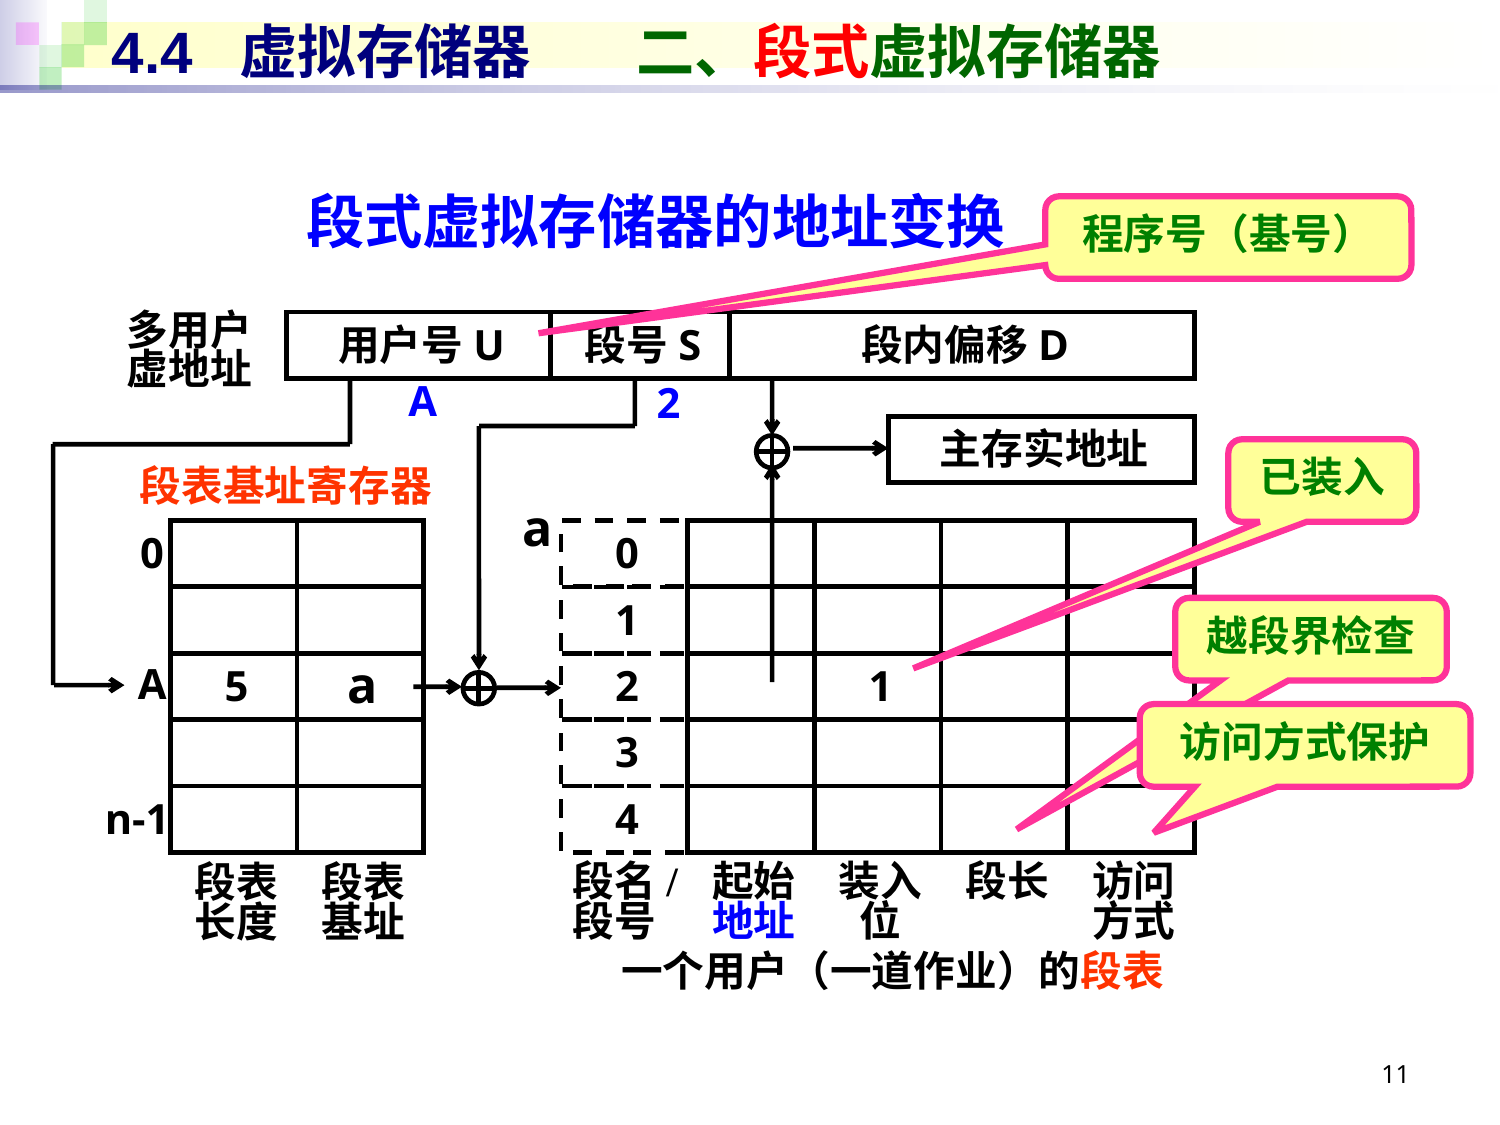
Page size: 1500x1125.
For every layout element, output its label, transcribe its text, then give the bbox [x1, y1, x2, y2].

text_box [1067, 587, 1195, 654]
text_box [1067, 720, 1139, 787]
text_box 用户号U [286, 312, 550, 379]
text_box [413, 679, 462, 694]
text_box [941, 587, 1067, 654]
text_box [688, 520, 772, 587]
text_box [297, 587, 424, 654]
text_box 越段界检查 [1016, 739, 1139, 830]
text_box [814, 520, 941, 587]
text_box 多用户 虚地址 [96, 293, 276, 407]
text_box [773, 587, 814, 654]
text_box [814, 587, 941, 653]
text_box [176, 787, 297, 853]
text_box [756, 435, 788, 468]
text_box [297, 719, 424, 787]
text_box 3 [560, 720, 688, 787]
text_box [688, 587, 772, 654]
text_box [941, 520, 1067, 587]
text_box [688, 720, 814, 787]
text_box 1 [814, 653, 942, 720]
text_box [688, 787, 814, 853]
text_box n-1 [70, 786, 176, 853]
text_box [764, 463, 780, 683]
text_box A [67, 651, 173, 719]
text_box [1067, 787, 1195, 853]
text_box 4 [560, 787, 688, 853]
text_box [170, 520, 297, 587]
text_box 装入 位 [814, 858, 941, 942]
text_box a [296, 654, 424, 719]
text_box [1067, 520, 1195, 587]
text_box 2 [631, 370, 700, 437]
text_box 已装入 [913, 439, 1417, 669]
text_box A [385, 368, 454, 435]
text_box 段表基址寄存器 [76, 458, 489, 516]
text_box 段号S [550, 312, 729, 379]
text_box 访问方式保护 [1139, 704, 1471, 833]
text_box 段内偏移D [729, 312, 1195, 379]
title 4.4 虚拟存储器 二、段式虚拟存储器 [96, 6, 1448, 94]
text_box 段表 长度 [170, 859, 297, 964]
text_box [170, 719, 297, 787]
text_box [462, 672, 495, 705]
text_box [773, 520, 814, 587]
text_box [688, 654, 814, 720]
text_box [297, 520, 424, 587]
text_box 起始 地址 [687, 858, 814, 942]
text_box 段式虚拟存储器的地址变换 [230, 172, 1081, 268]
text_box [941, 787, 1067, 853]
text_box [471, 563, 487, 671]
text_box 越段界检查 [1175, 597, 1447, 704]
text_box 2 [560, 654, 688, 720]
text_box [170, 587, 297, 654]
text_box [814, 787, 941, 853]
text_box 段表 基址 [297, 859, 424, 964]
text_box 一个用户（一道作业）的段表 [525, 942, 1254, 1000]
text_box 段名/ 段号 [560, 858, 687, 942]
text_box 主存实地址 [888, 416, 1195, 483]
text_box 程序号（基号） [538, 196, 1412, 334]
text_box [1067, 654, 1195, 720]
text_box 访问 方式 [1067, 858, 1195, 942]
text_box a [452, 496, 559, 563]
text_box 0 [64, 520, 170, 587]
text_box 0 [560, 520, 688, 587]
text_box [297, 787, 424, 853]
text_box [941, 720, 1067, 787]
text_box [814, 720, 941, 787]
text_box [1096, 763, 1149, 787]
text_box 5 [173, 654, 296, 719]
text_box 1 [560, 587, 688, 654]
text_box 段长 [941, 858, 1067, 942]
slide_number 11 [1074, 1024, 1426, 1101]
text_box [942, 654, 1067, 720]
